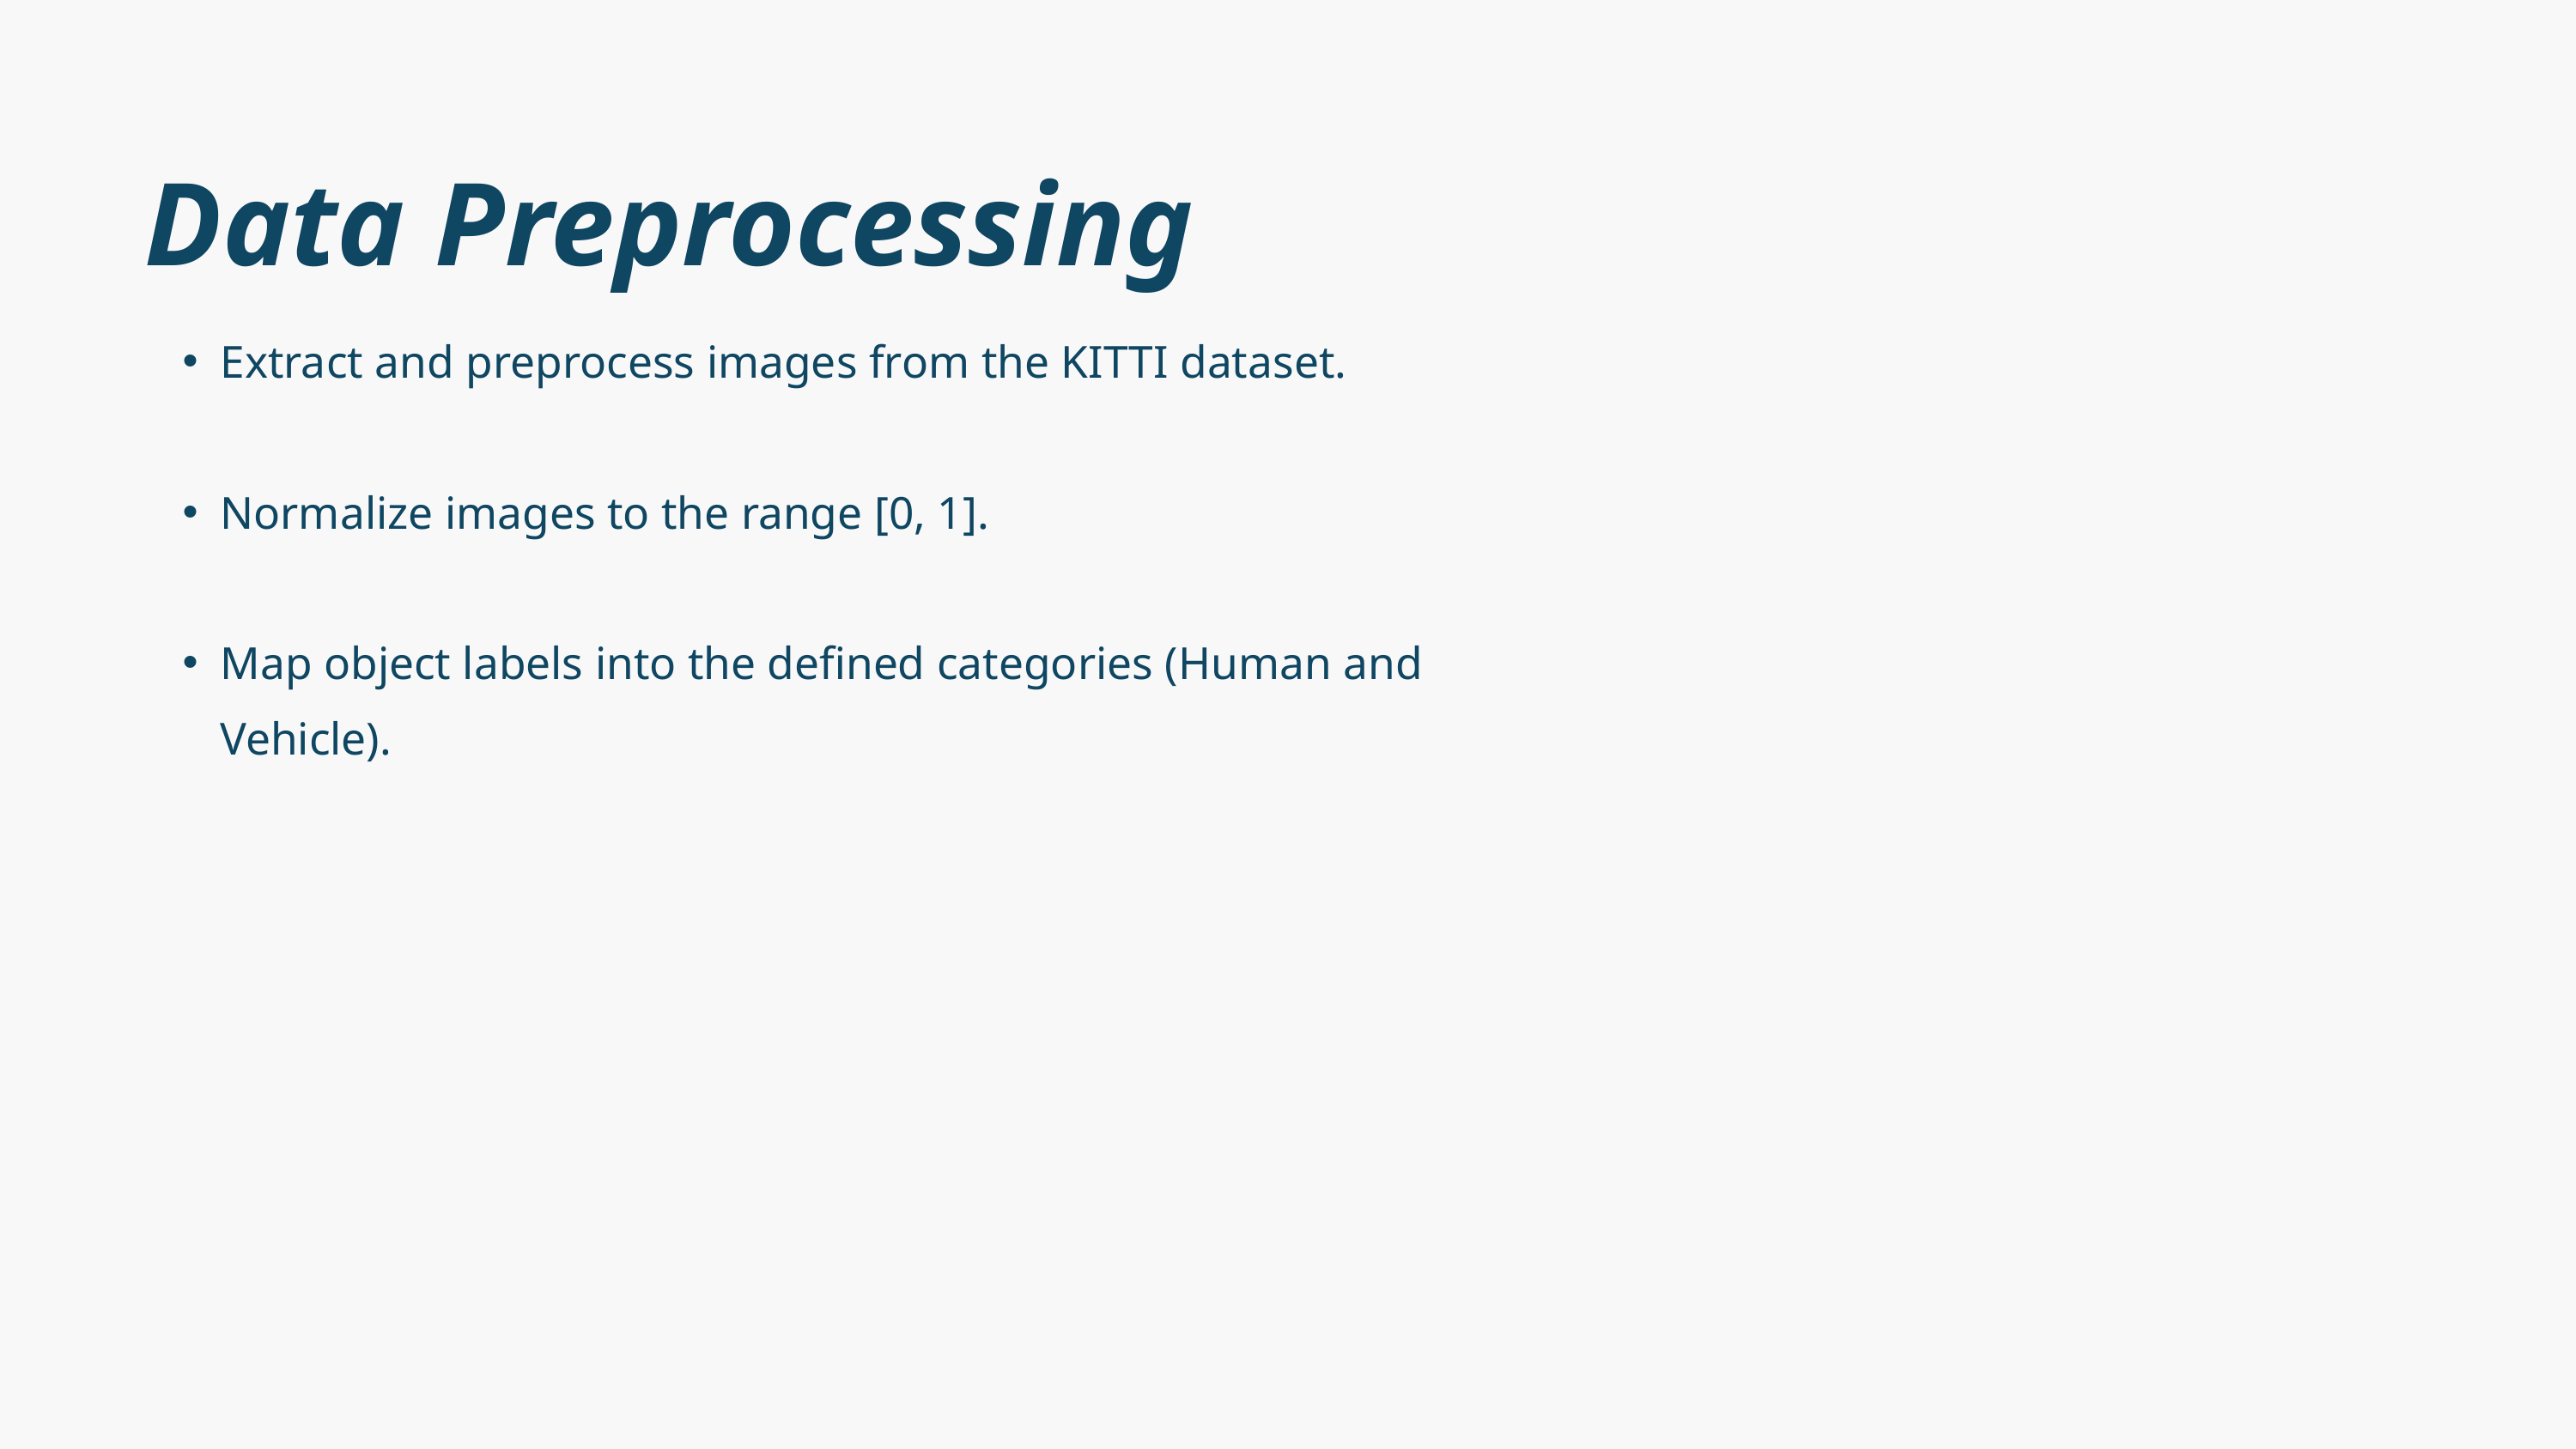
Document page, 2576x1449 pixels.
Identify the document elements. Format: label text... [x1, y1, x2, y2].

text_box Data Preprocessing [144, 129, 2128, 289]
text_box Extract and preprocess images from the KITTI dataset. Normalize images to the range [0, 1]. Map object labels into the defined categories (Human and Vehicle). [144, 312, 1600, 840]
